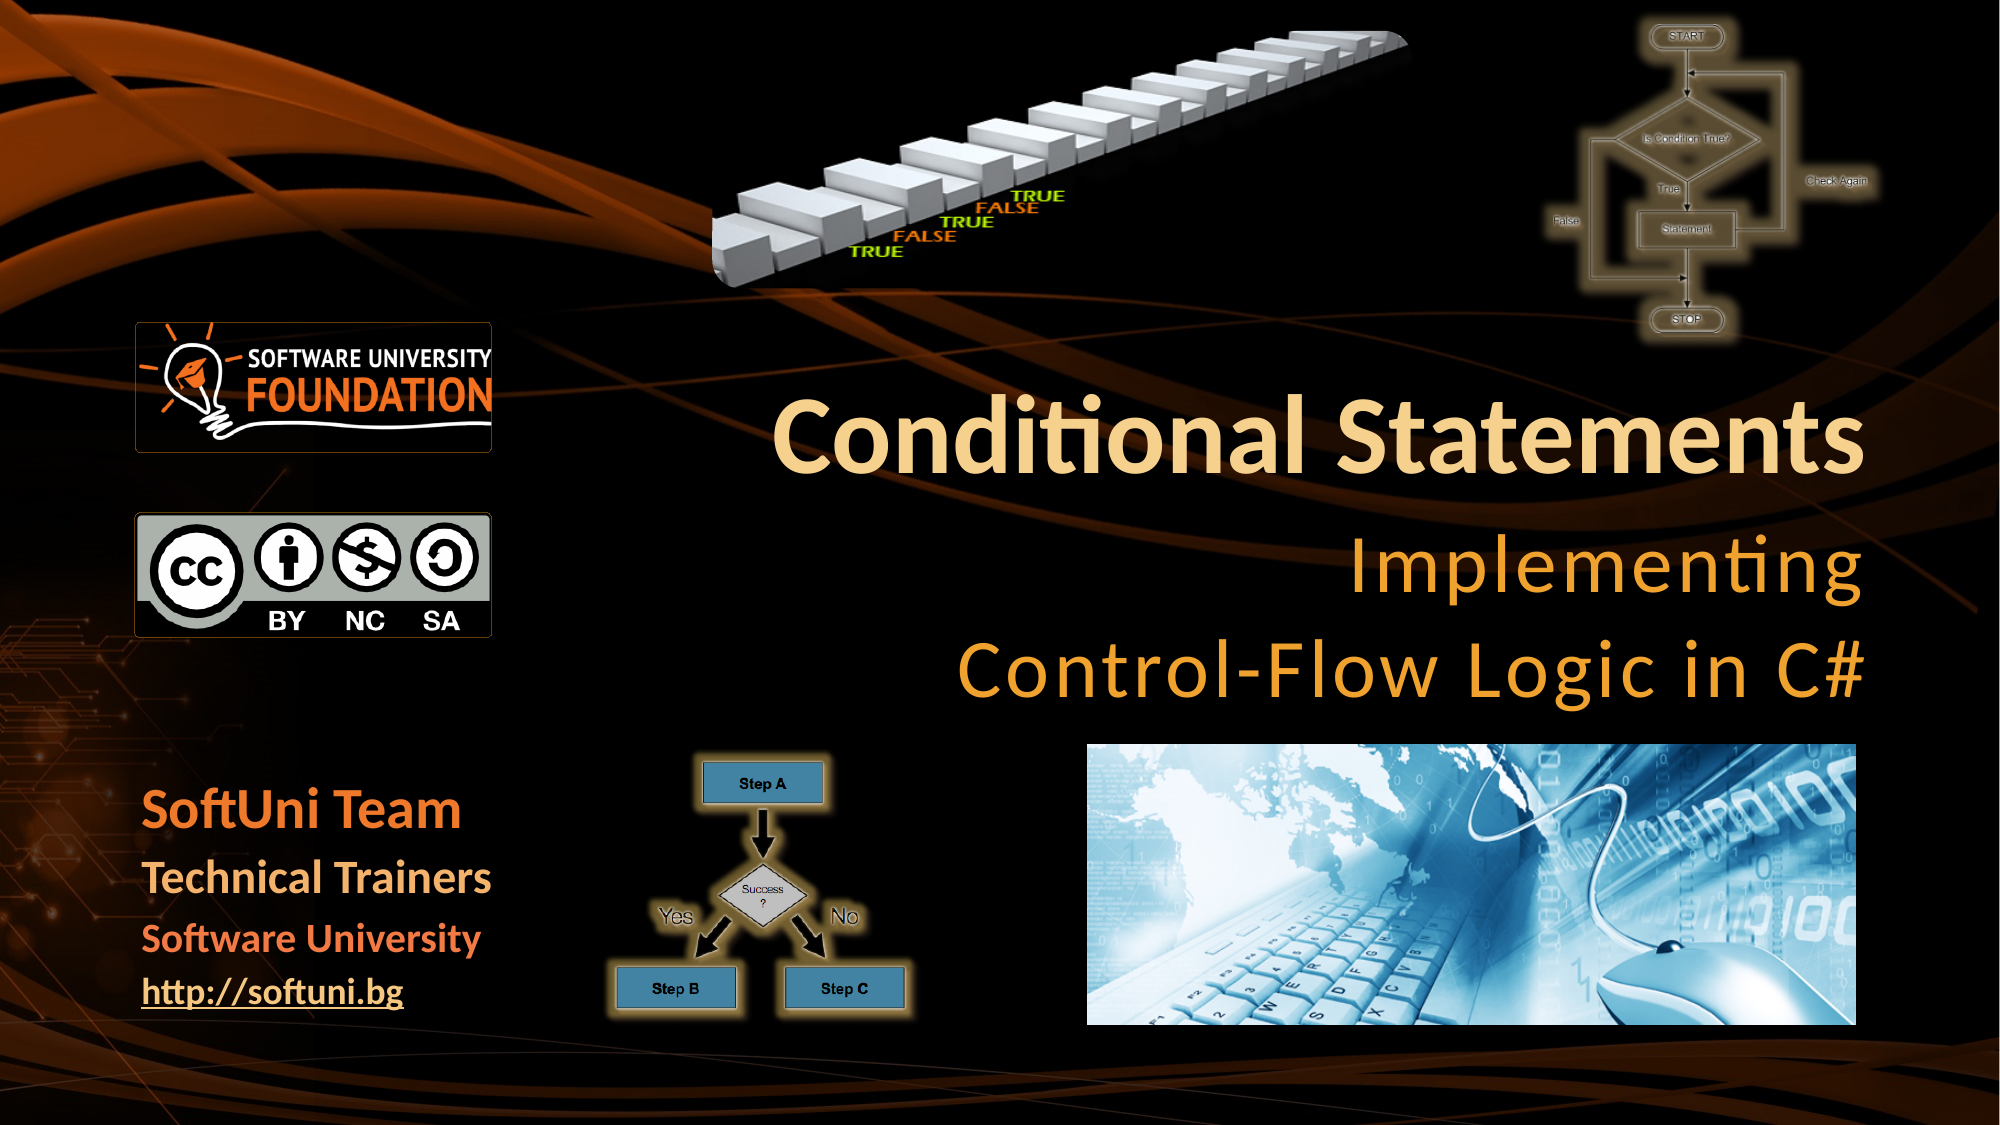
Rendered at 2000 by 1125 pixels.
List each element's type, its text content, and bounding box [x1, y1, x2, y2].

text_box http://softuni.bg [135, 958, 659, 1018]
text_box SoftUni Team [135, 760, 612, 837]
picture [0, 0, 2000, 1125]
text_box Technical Trainers [135, 837, 612, 902]
text_box Software University [135, 902, 612, 958]
title Conditional Statements [656, 358, 1868, 504]
subtitle Implementing Control-Flow Logic in C# [562, 504, 1868, 720]
